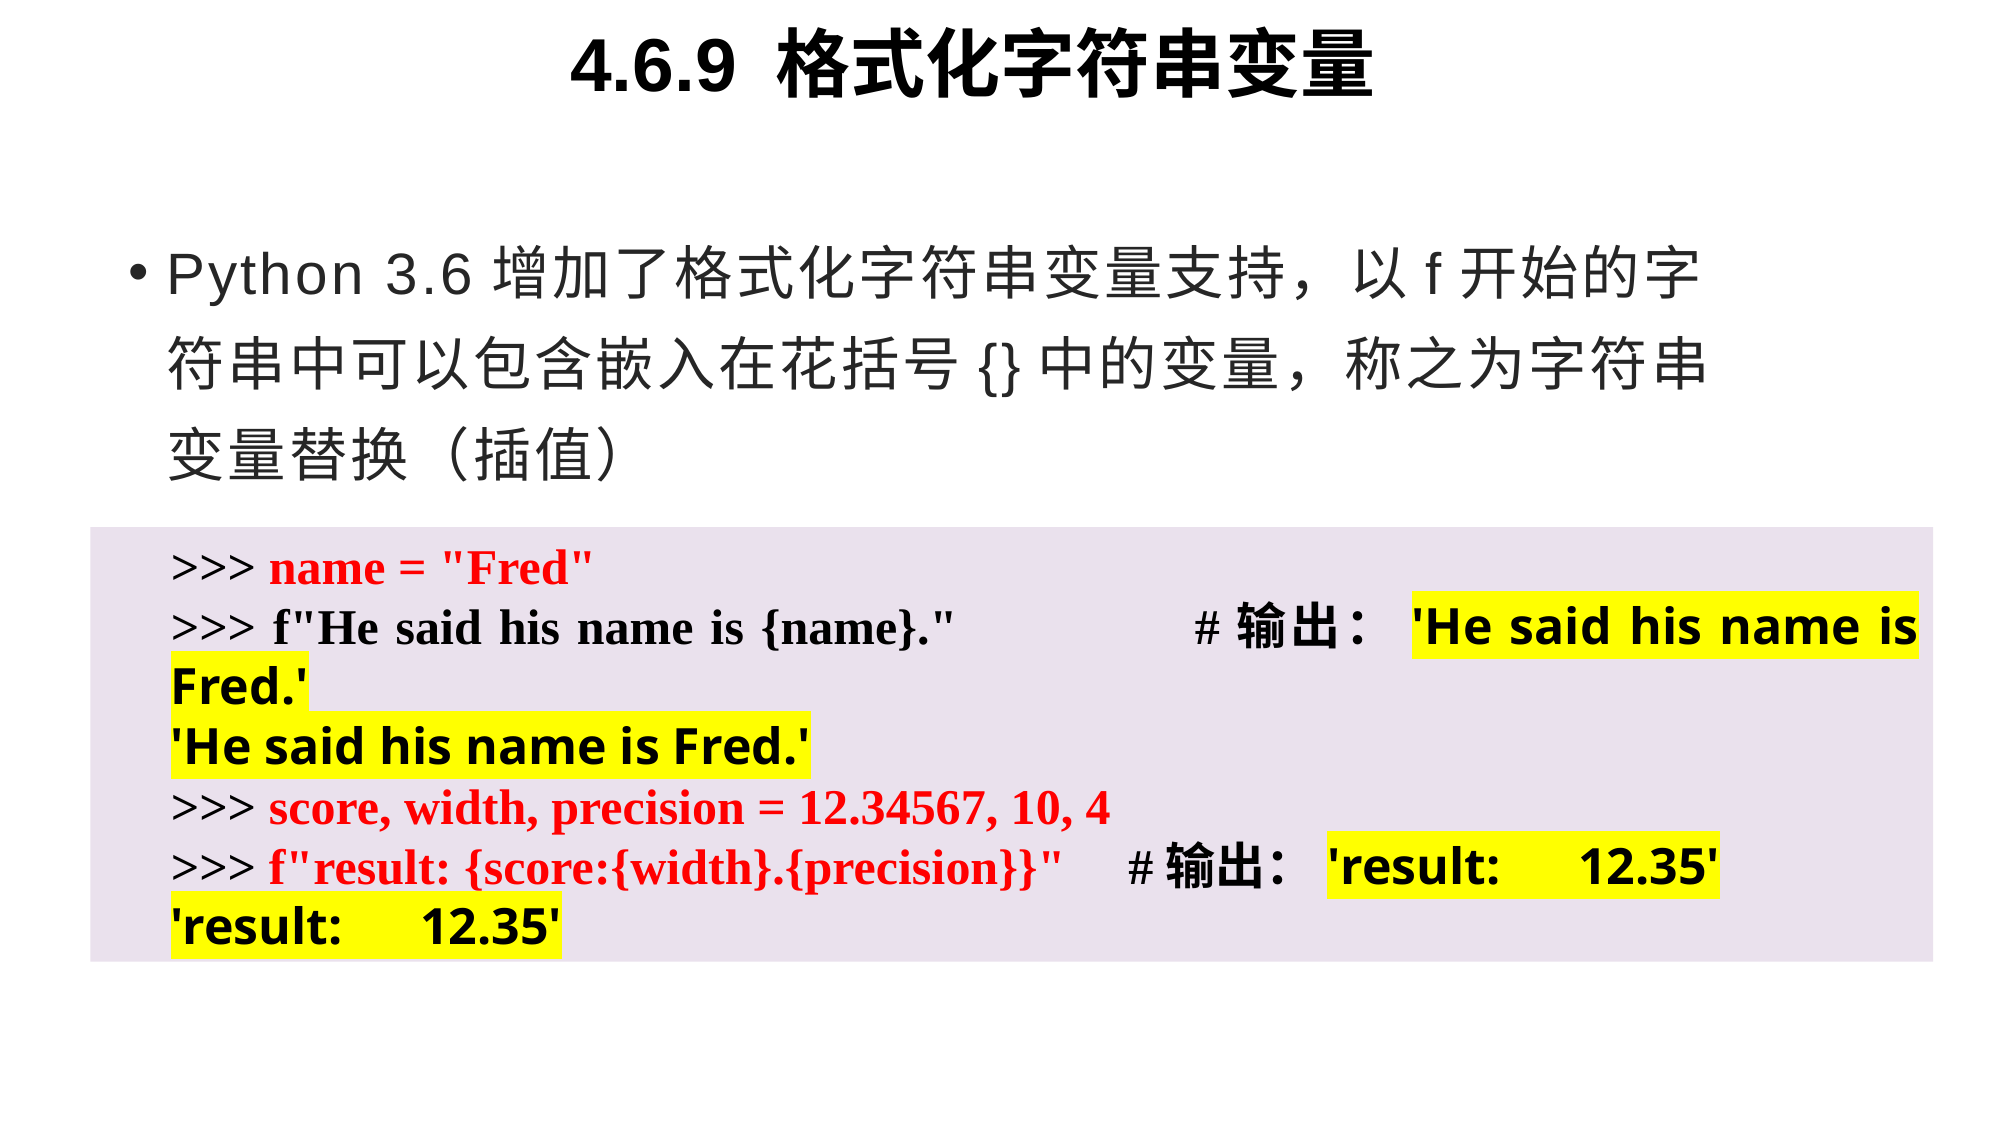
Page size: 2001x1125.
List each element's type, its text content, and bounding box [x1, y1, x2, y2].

list Python 3.6增加了格式化字符串变量支持，以f开始的字符串中可以包含嵌入在花括号{}中的变量，称之为字符串变量替换（插值） [114, 208, 1749, 527]
text_box >>> name = "Fred" >>> f"He said his name is {name}." #输出：'He said his name is Fred.' 'He said his name is Fred.' >>> score, width, precision = 12.34567, 10, 4 >>> f"result: {score:{width}.{precision}}" #输出：'result: 12.35' 'result: 12.35' [90, 527, 1934, 962]
title 4.6.9 格式化字符串变量 [185, 19, 1761, 102]
